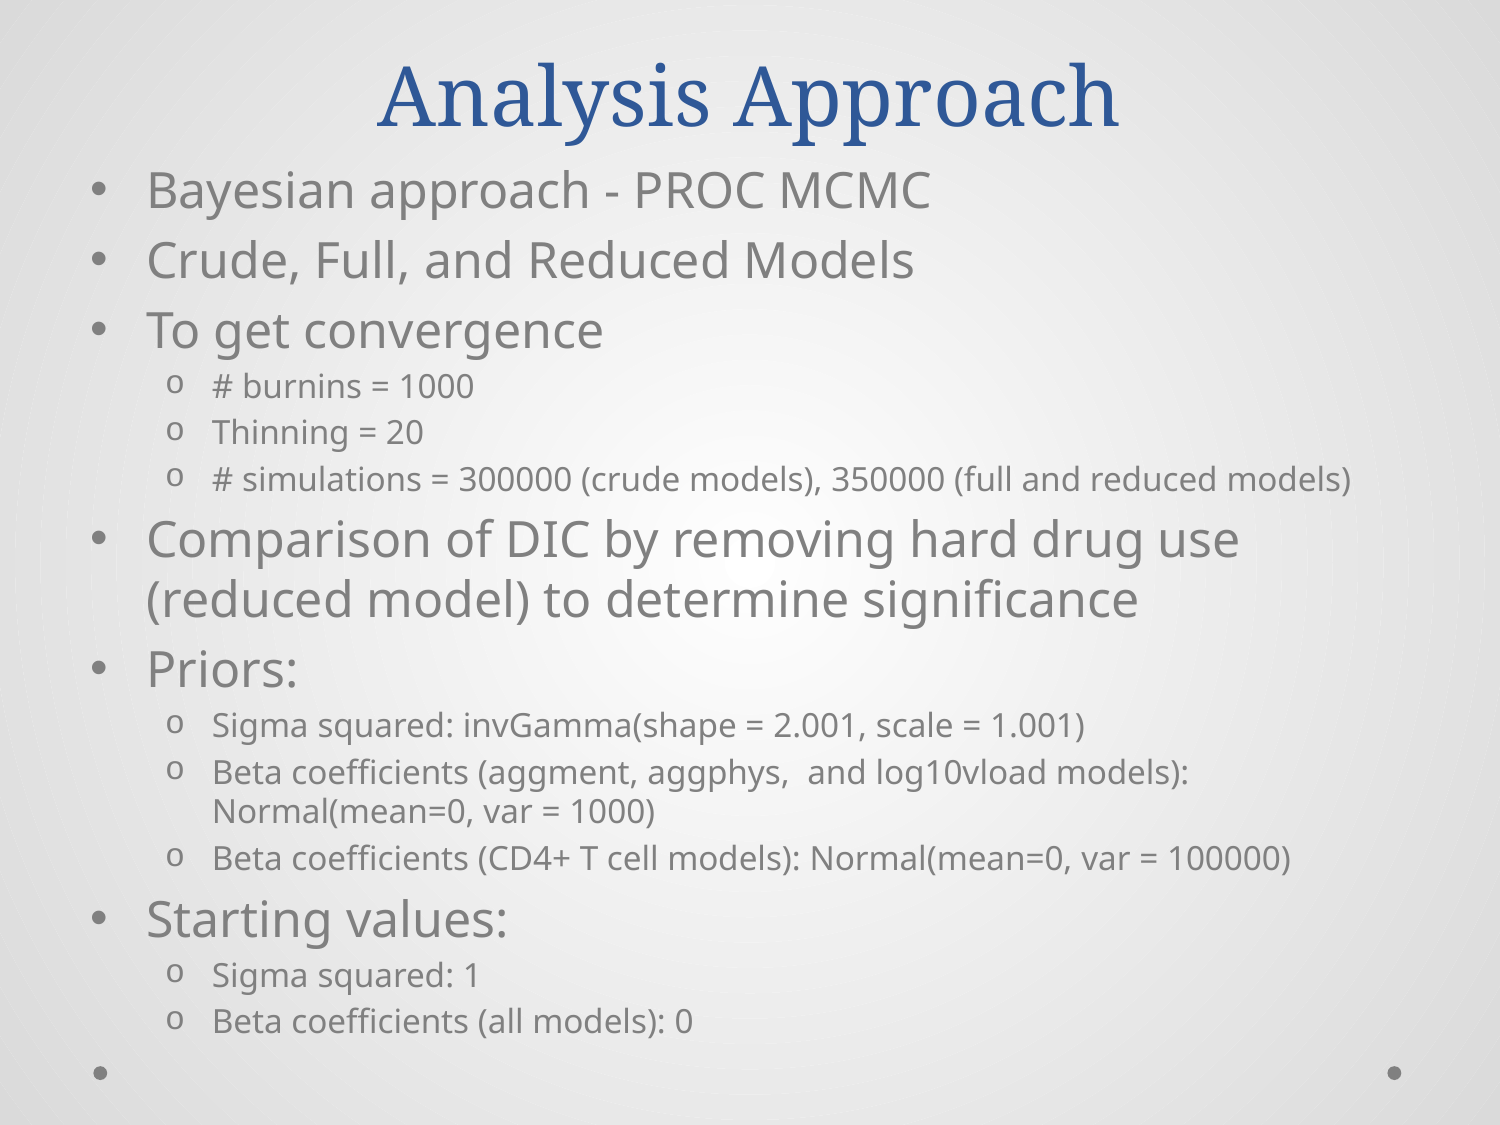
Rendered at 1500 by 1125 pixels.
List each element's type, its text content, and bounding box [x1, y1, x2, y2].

title Analysis Approach [75, 40, 1425, 150]
list Bayesian approach - PROC MCMC Crude, Full, and Reduced Models To get convergence # burnins = 1000 Thinning = 20 # simulations = 300000 (crude models), 350000 (full and reduced models) Comparison of DIC by removing hard drug use (reduced model) to determine significance Priors: Sigma squared: invGamma(shape = 2.001, scale = 1.001) Beta coefficients (aggment, aggphys, and log10vload models): Normal(mean=0, var = 1000) Beta coefficients (CD4+ T cell models): Normal(mean=0, var = 100000) Starting values: Sigma squared: 1 Beta coefficients (all models): 0 [75, 150, 1425, 1096]
